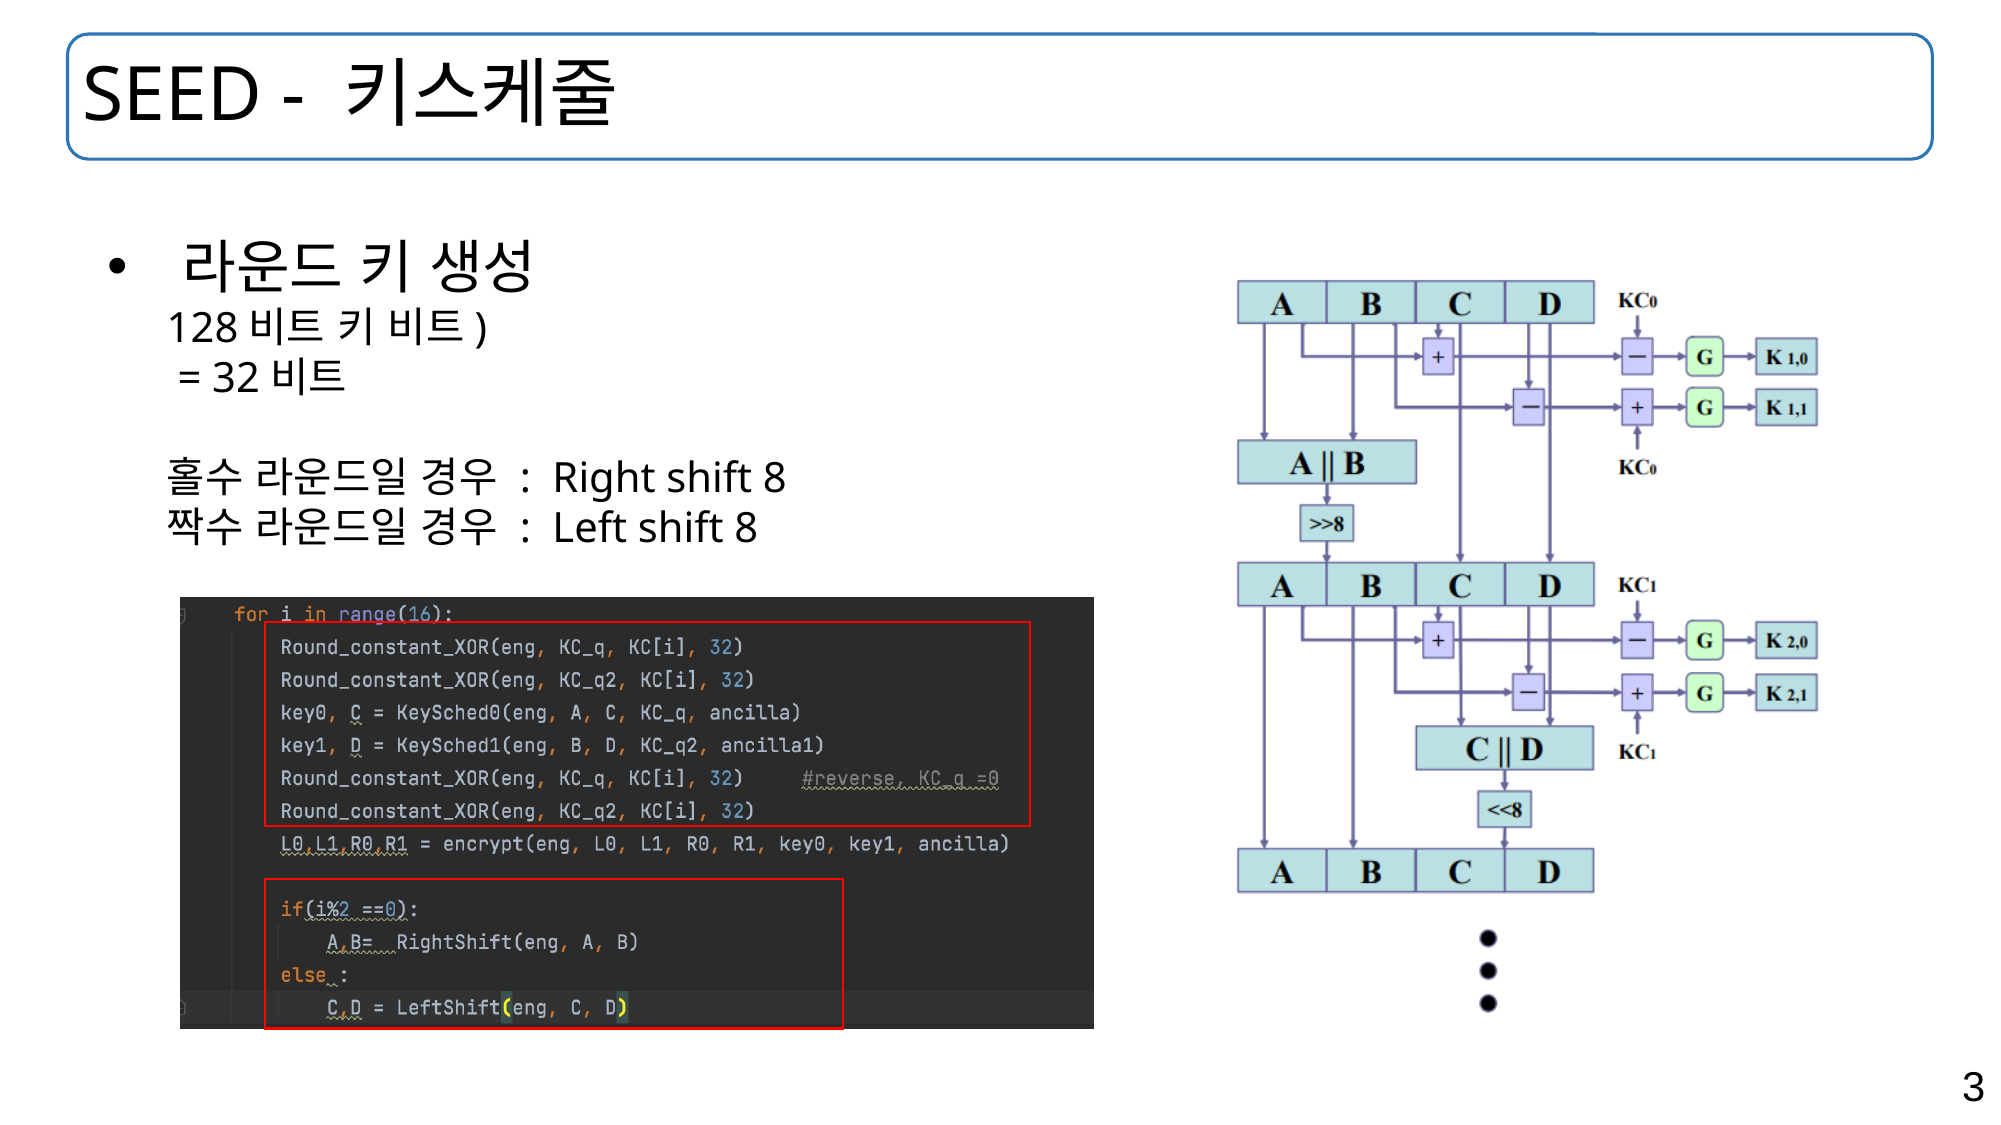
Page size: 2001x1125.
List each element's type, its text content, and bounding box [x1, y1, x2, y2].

picture [179, 597, 1094, 1029]
picture [1147, 200, 1892, 1045]
title SEED - 키스케줄 [67, 34, 1933, 160]
